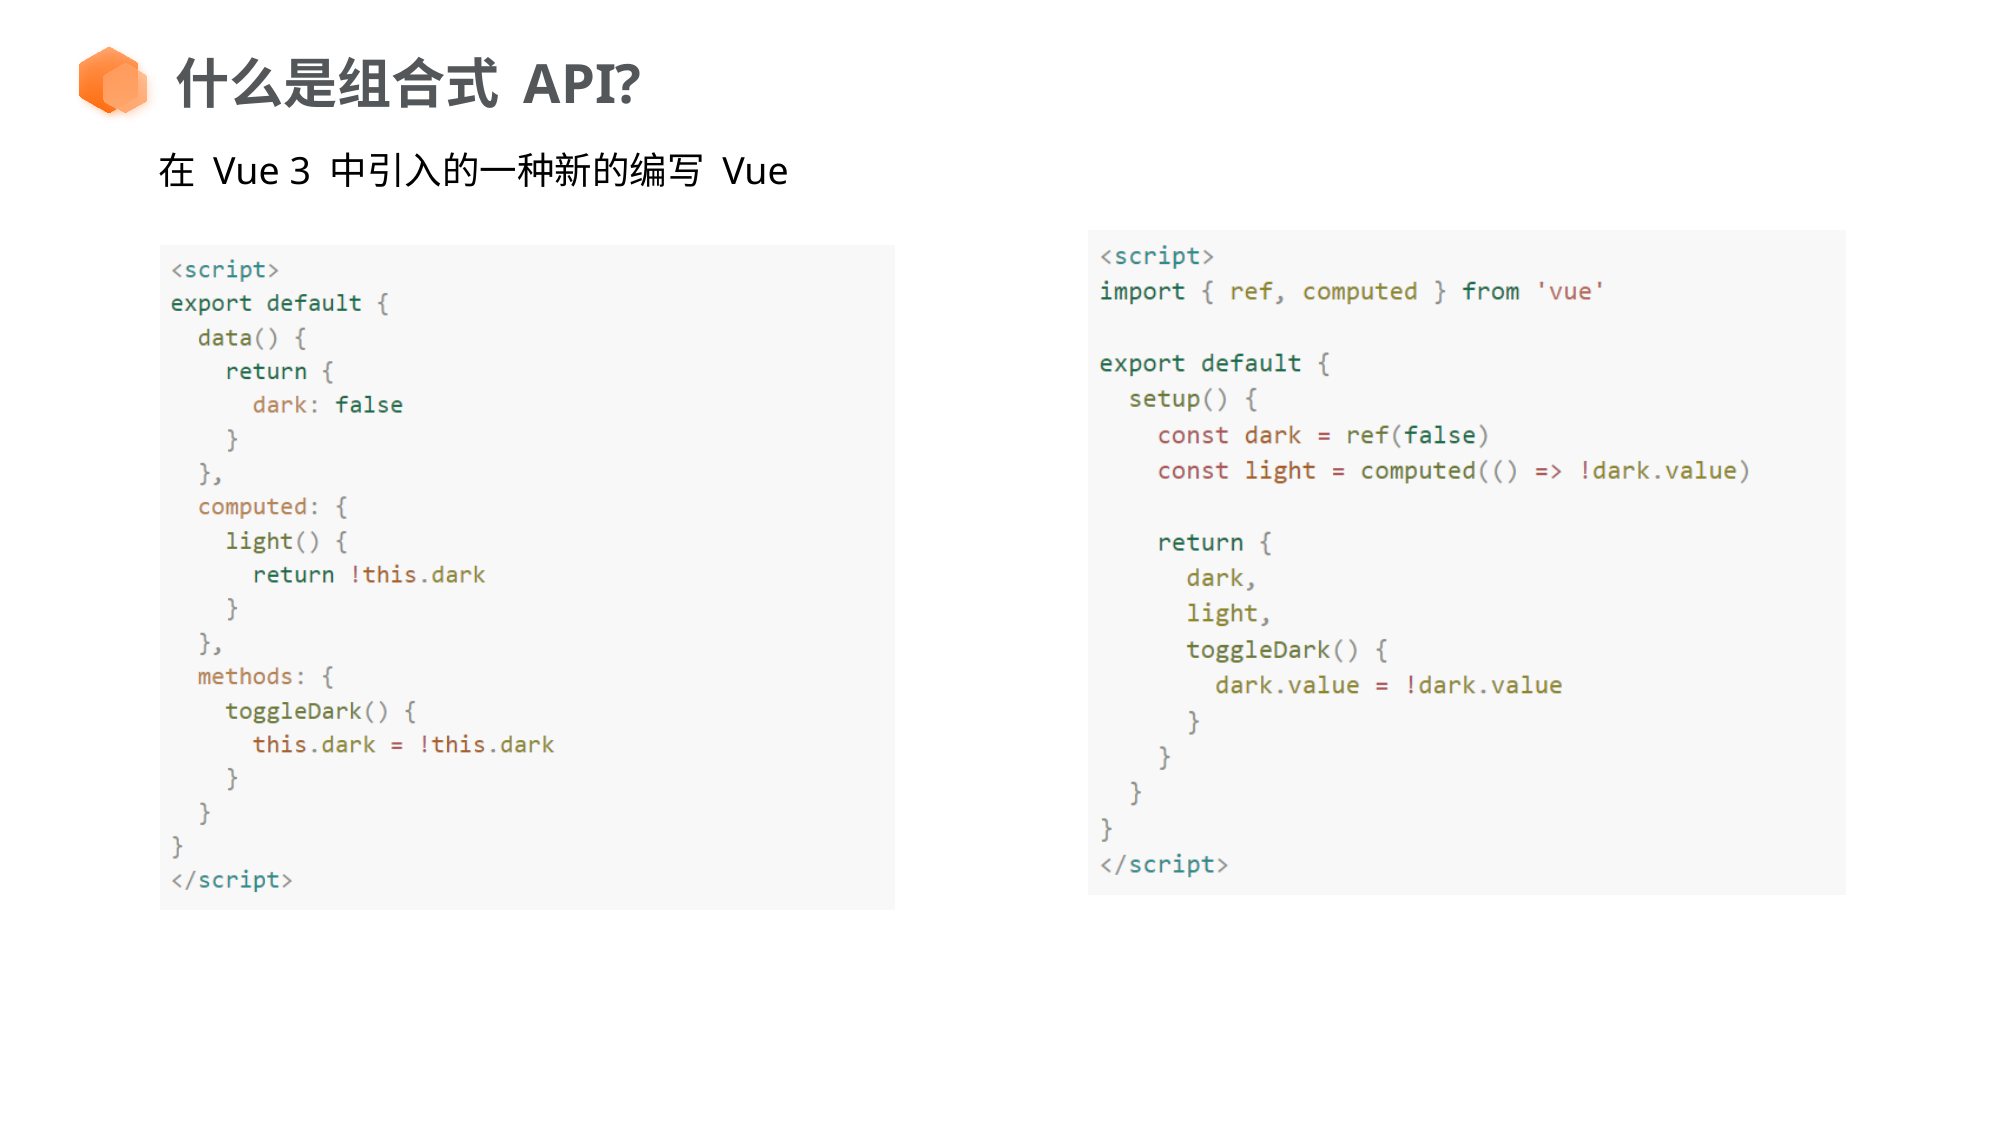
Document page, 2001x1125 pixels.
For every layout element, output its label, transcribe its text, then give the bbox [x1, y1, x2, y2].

list 什么是组合式 API? [160, 49, 1921, 123]
text_box 在 Vue 3 中引⼊的⼀种新的编写 Vue [143, 139, 814, 245]
picture [160, 245, 895, 910]
picture [1088, 230, 1846, 895]
